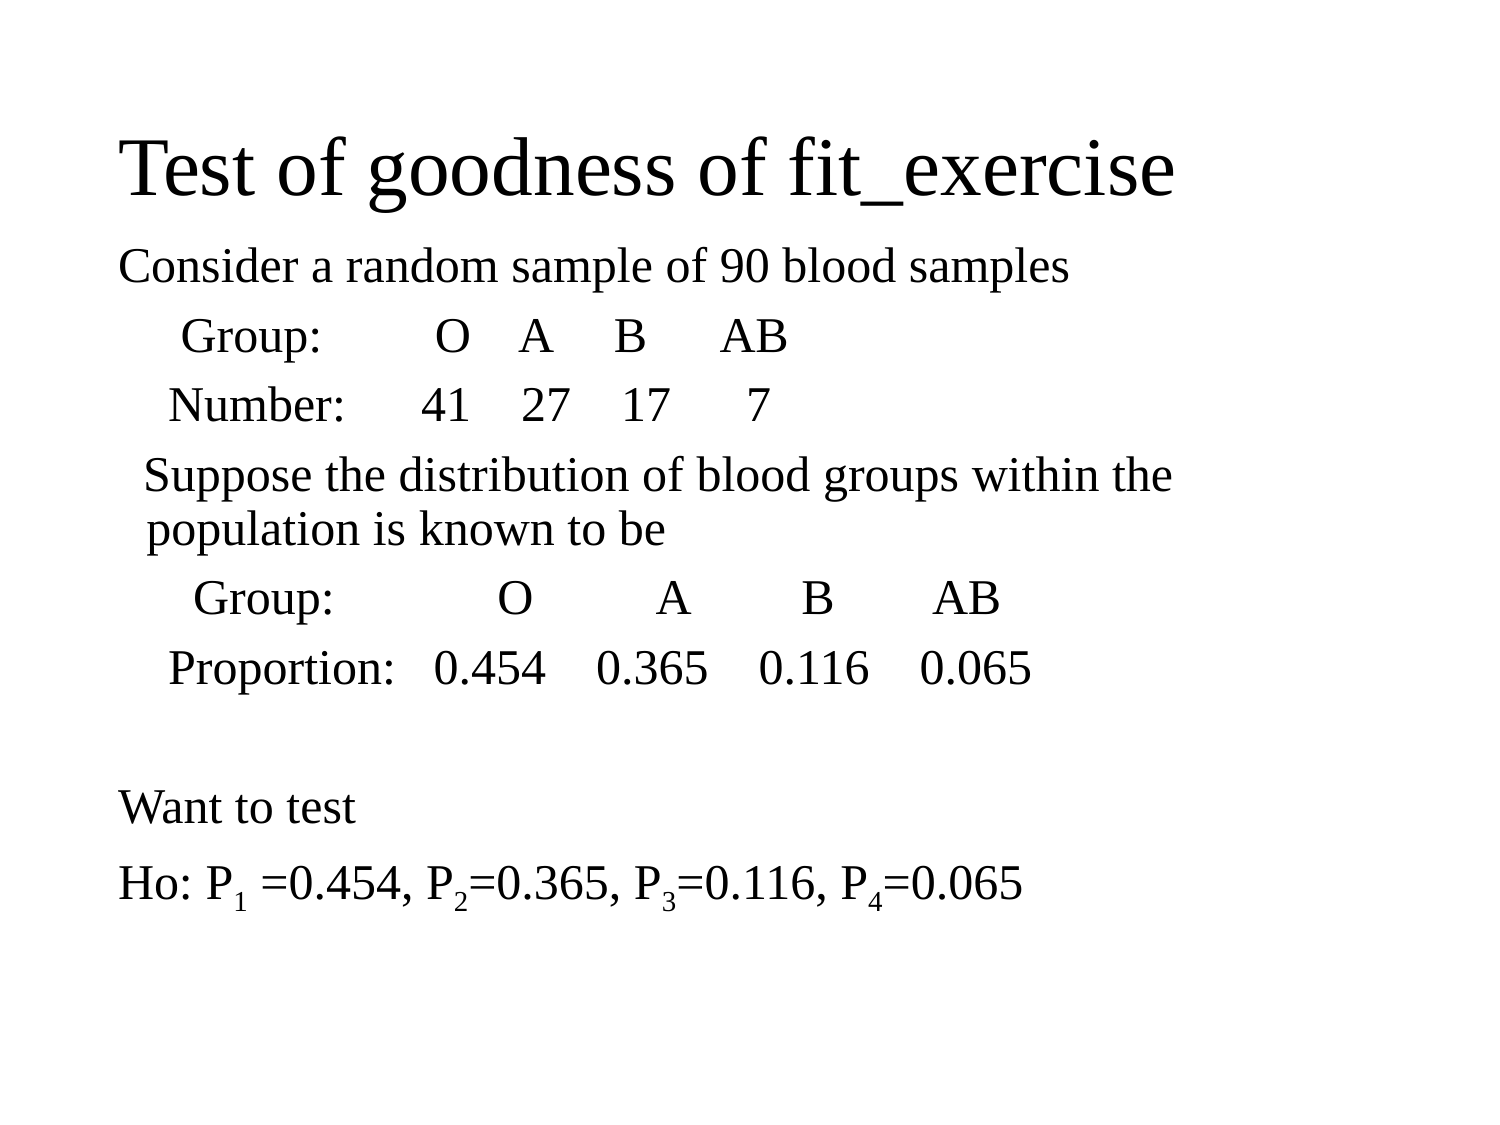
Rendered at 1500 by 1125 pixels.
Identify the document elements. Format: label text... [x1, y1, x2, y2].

list Consider a random sample of 90 blood samples Group: O A B AB Number: 41 27 17 7 Suppose the distribution of blood groups within the population is known to be Group: O A B AB Proportion: 0.454 0.365 0.116 0.065 Want to test Ho: P1 =0.454, P2=0.365, P3=0.116, P4=0.065 [103, 231, 1397, 1083]
title Test of goodness of fit_exercise [103, 59, 1397, 231]
